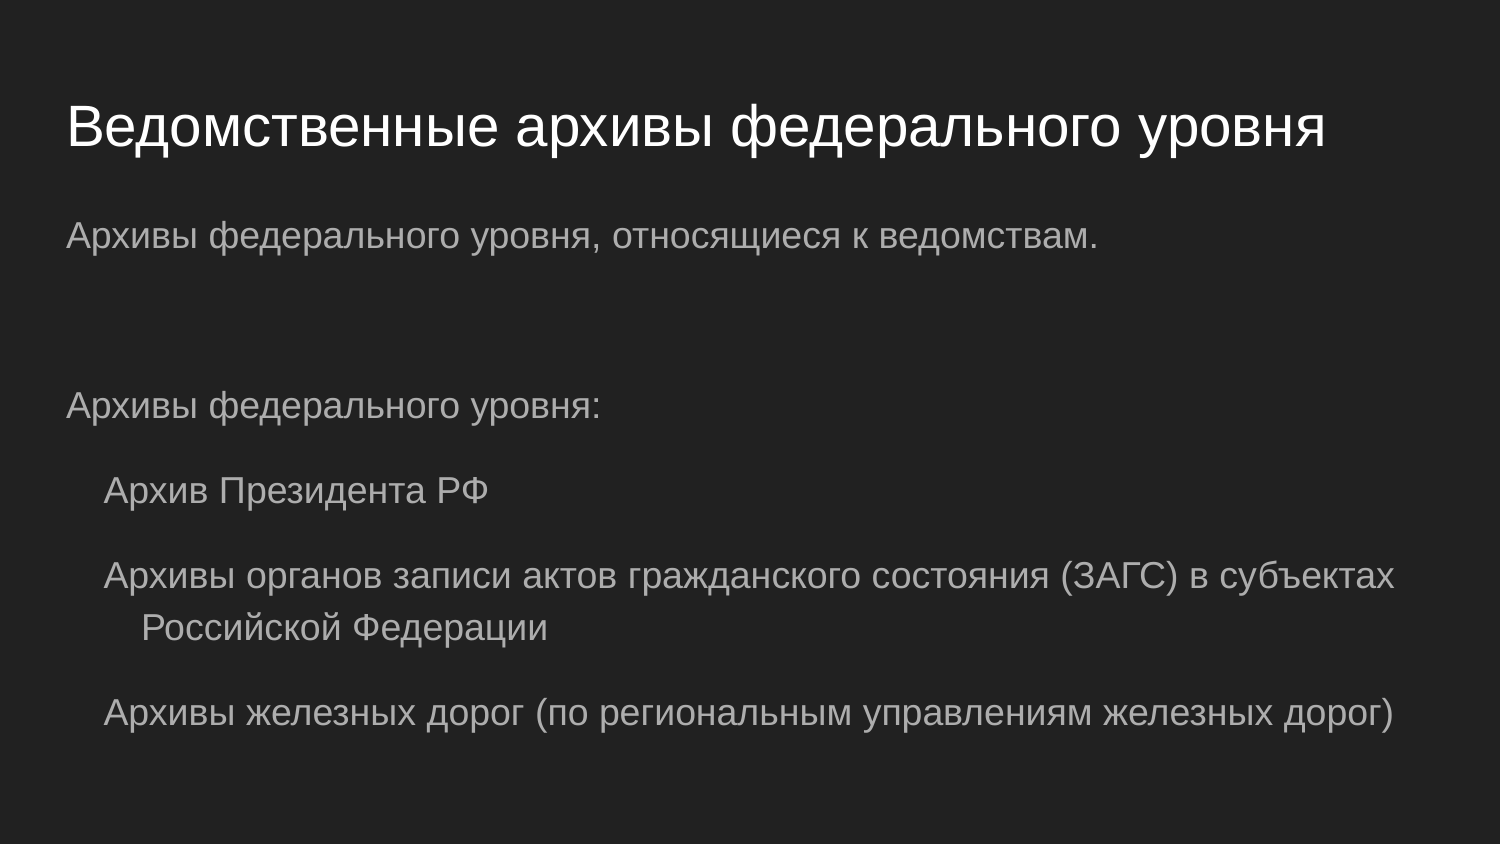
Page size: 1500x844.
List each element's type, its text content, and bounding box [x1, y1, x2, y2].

list Архивы федерального уровня, относящиеся к ведомствам. Архивы федерального уровня: Архив Президента РФ Архивы органов записи актов гражданского состояния (ЗАГС) в субъектах Российской Федерации Архивы железных дорог (по региональным управлениям железных дорог) [51, 189, 1449, 750]
title Ведомственные архивы федерального уровня [51, 72, 1449, 167]
